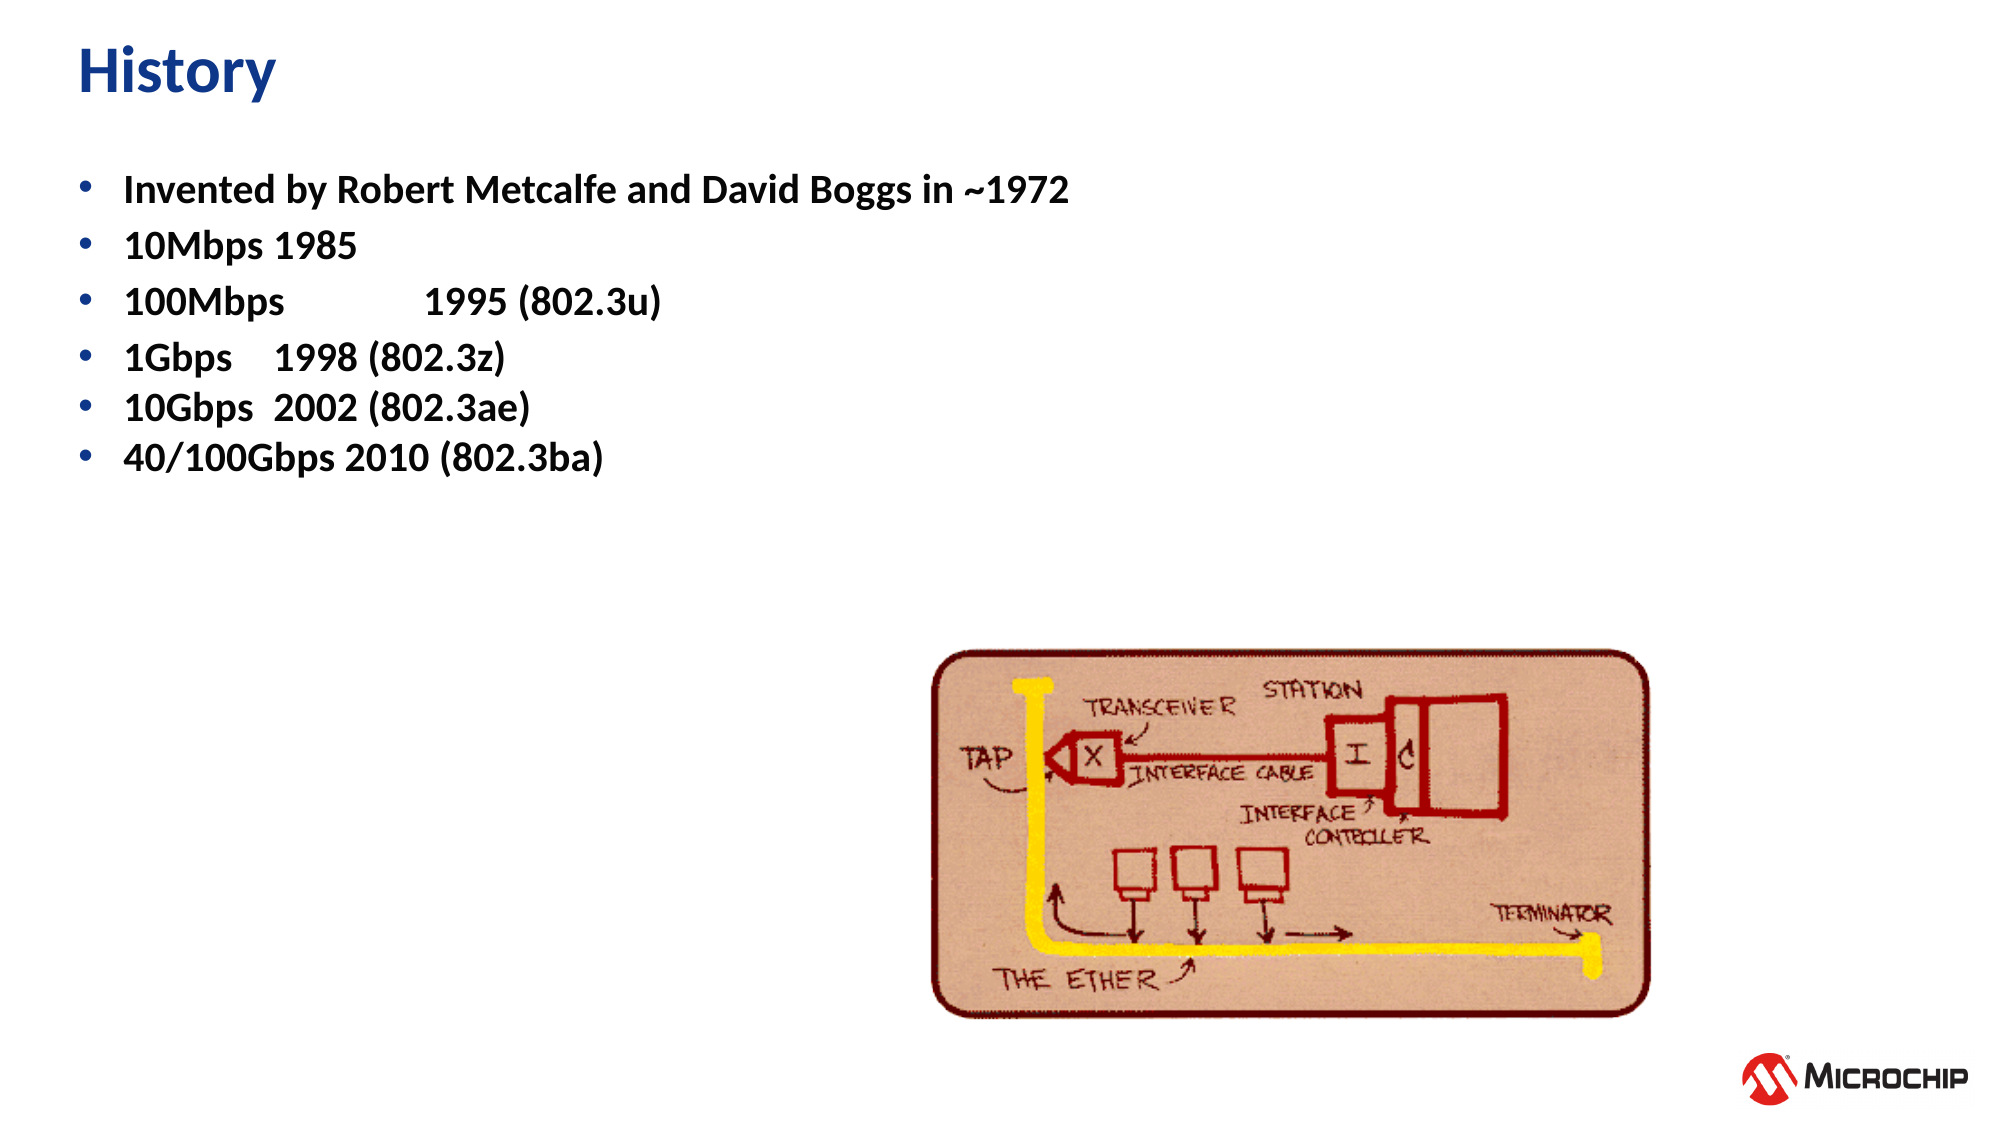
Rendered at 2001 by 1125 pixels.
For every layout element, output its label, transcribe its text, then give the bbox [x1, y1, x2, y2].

picture [924, 643, 1657, 1027]
list Invented by Robert Metcalfe and David Boggs in ~1972 10Mbps 1985 100Mbps 1995 (802.3u) 1Gbps 1998 (802.3z) 10Gbps 2002 (802.3ae) 40/100Gbps 2010 (802.3ba) [58, 151, 1929, 1035]
title History [58, 15, 1929, 144]
picture [1736, 1049, 1974, 1109]
